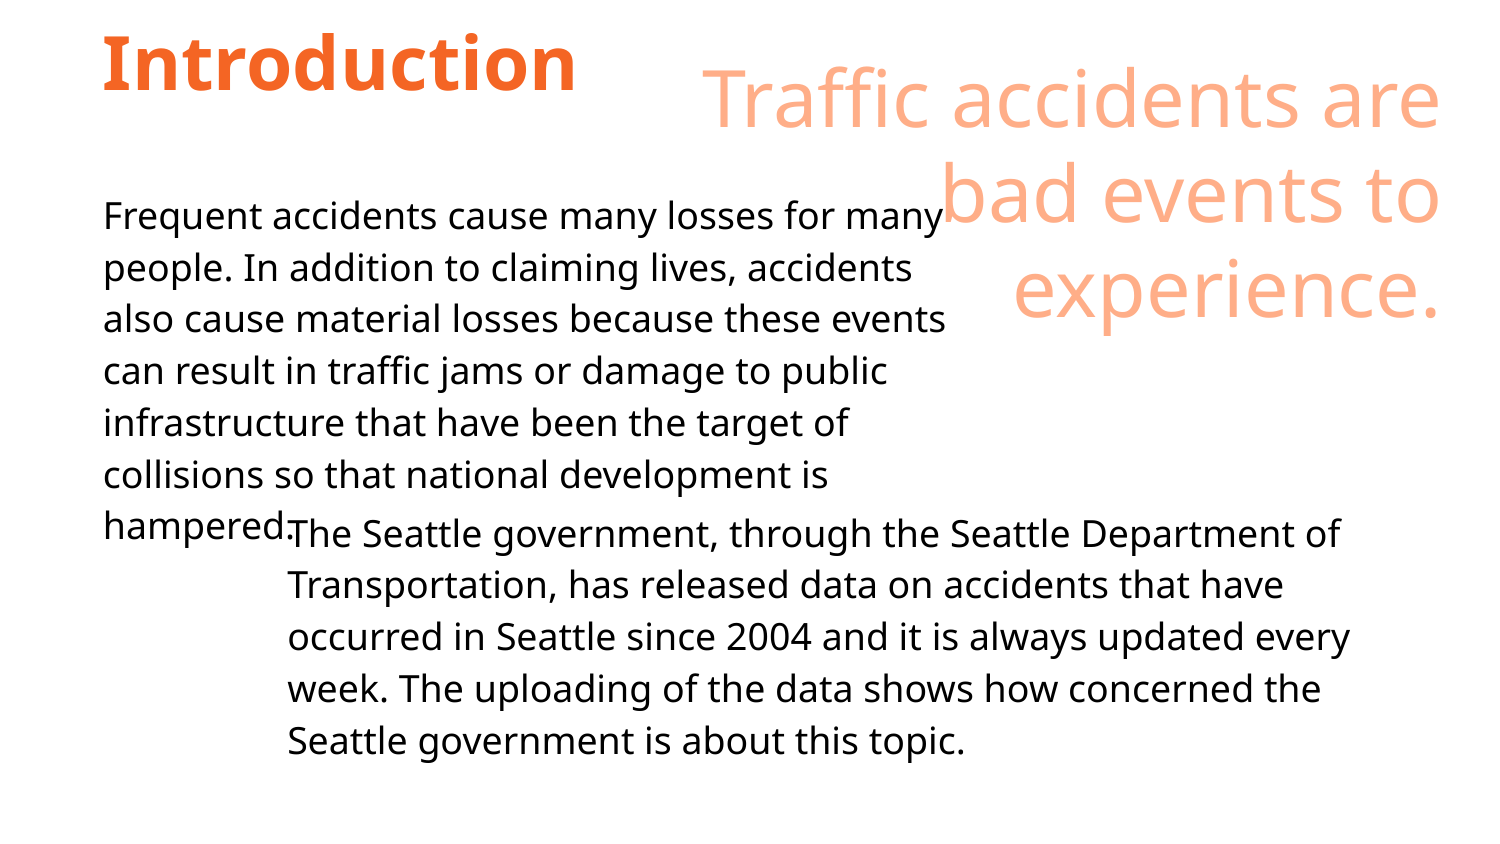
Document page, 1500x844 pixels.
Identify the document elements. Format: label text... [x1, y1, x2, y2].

title Introduction [87, 0, 941, 126]
text_box Traffic accidents are bad events to experience. [604, 33, 1458, 174]
title Frequent accidents cause many losses for many people. In addition to claiming lives, accidents also cause material losses because these events can result in traffic jams or damage to public infrastructure that have been the target of collisions so that national development is hampered. [87, 170, 966, 674]
text_box The Seattle government, through the Seattle Department of Transportation, has released data on accidents that have occurred in Seattle since 2004 and it is always updated every week. The uploading of the data shows how concerned the Seattle government is about this topic. [272, 488, 1439, 812]
